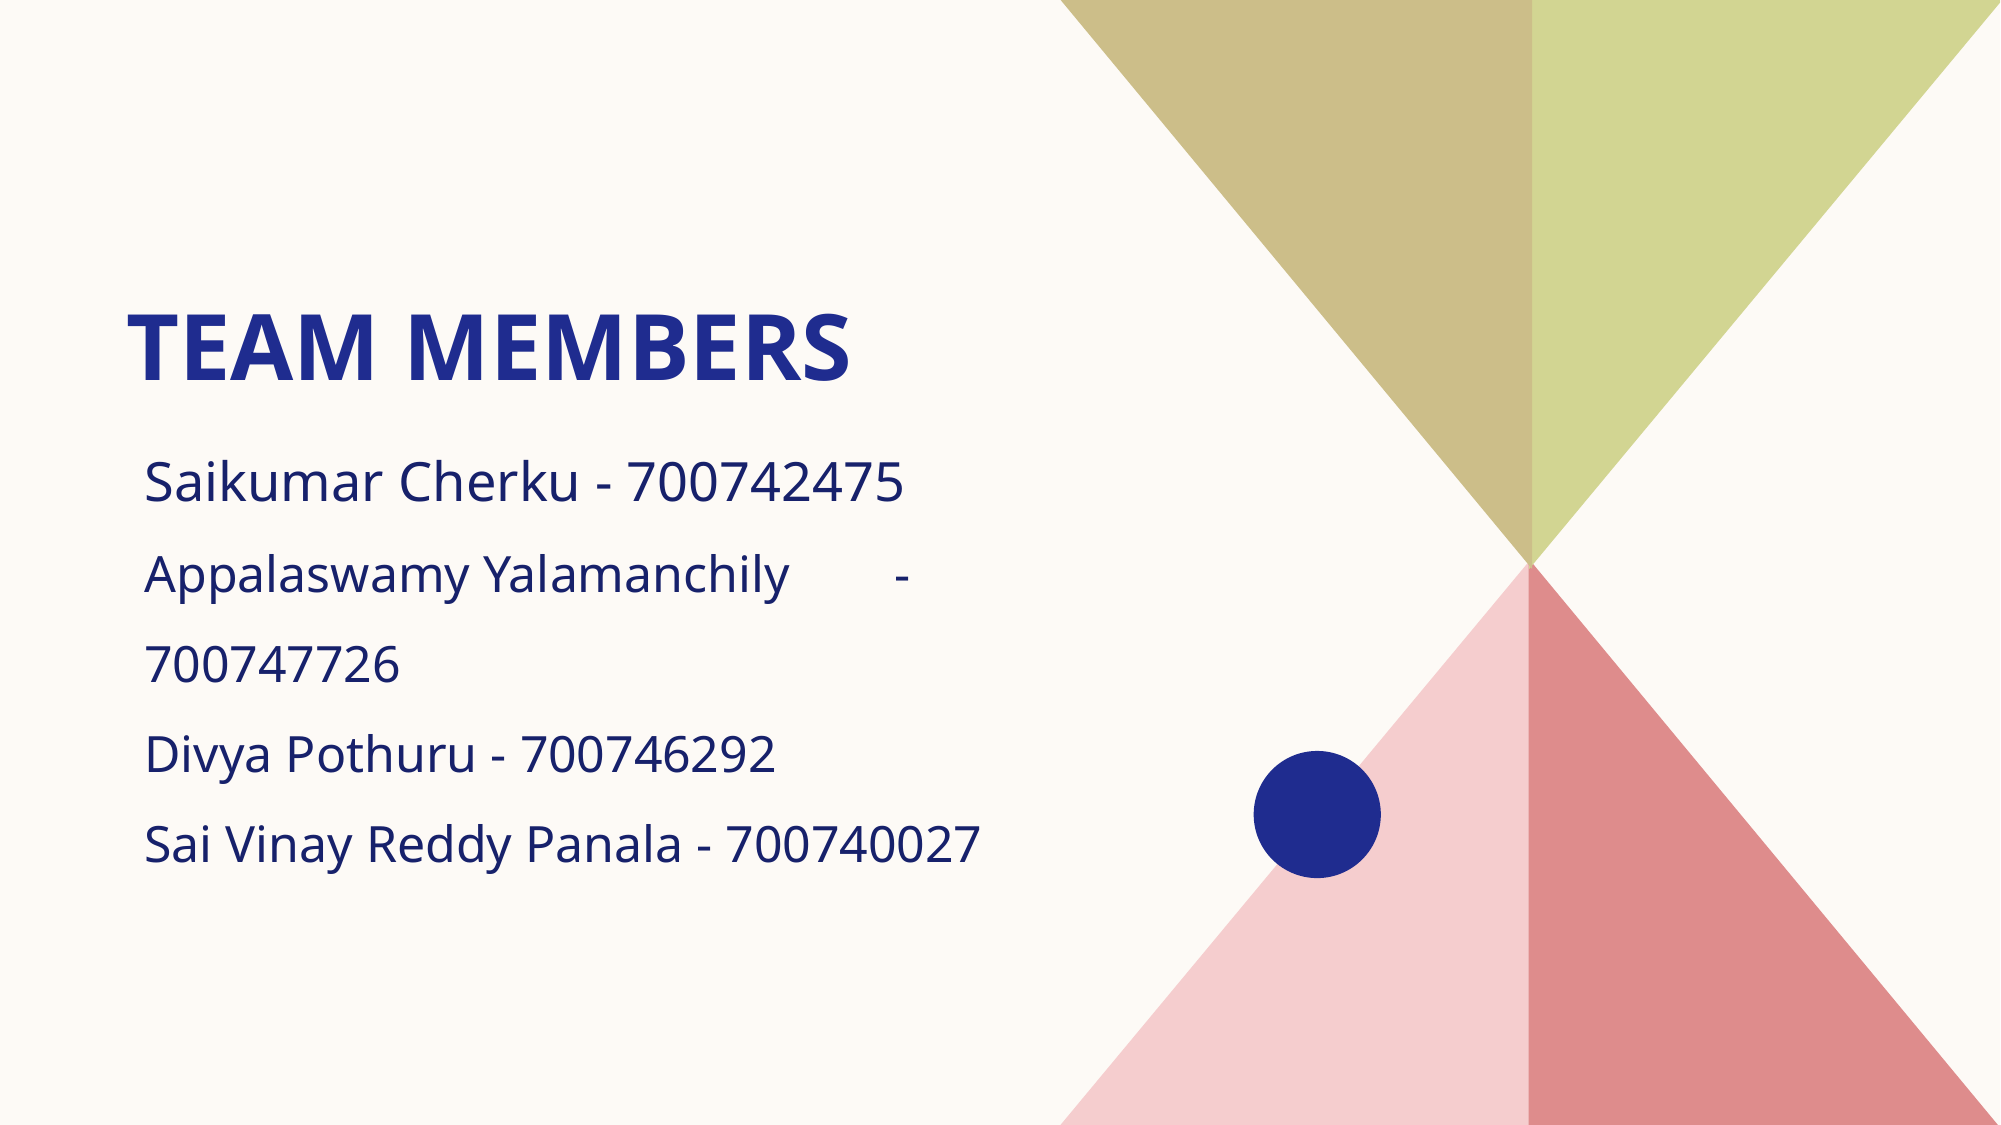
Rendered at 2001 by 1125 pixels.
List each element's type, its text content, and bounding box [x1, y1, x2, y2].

list Saikumar Cherku - 700742475 Appalaswamy Yalamanchily - 700747726 Divya Pothuru - 700746292 Sai Vinay Reddy Panala - 700740027 [129, 407, 1040, 816]
title Team MEMBERS [111, 280, 1201, 428]
